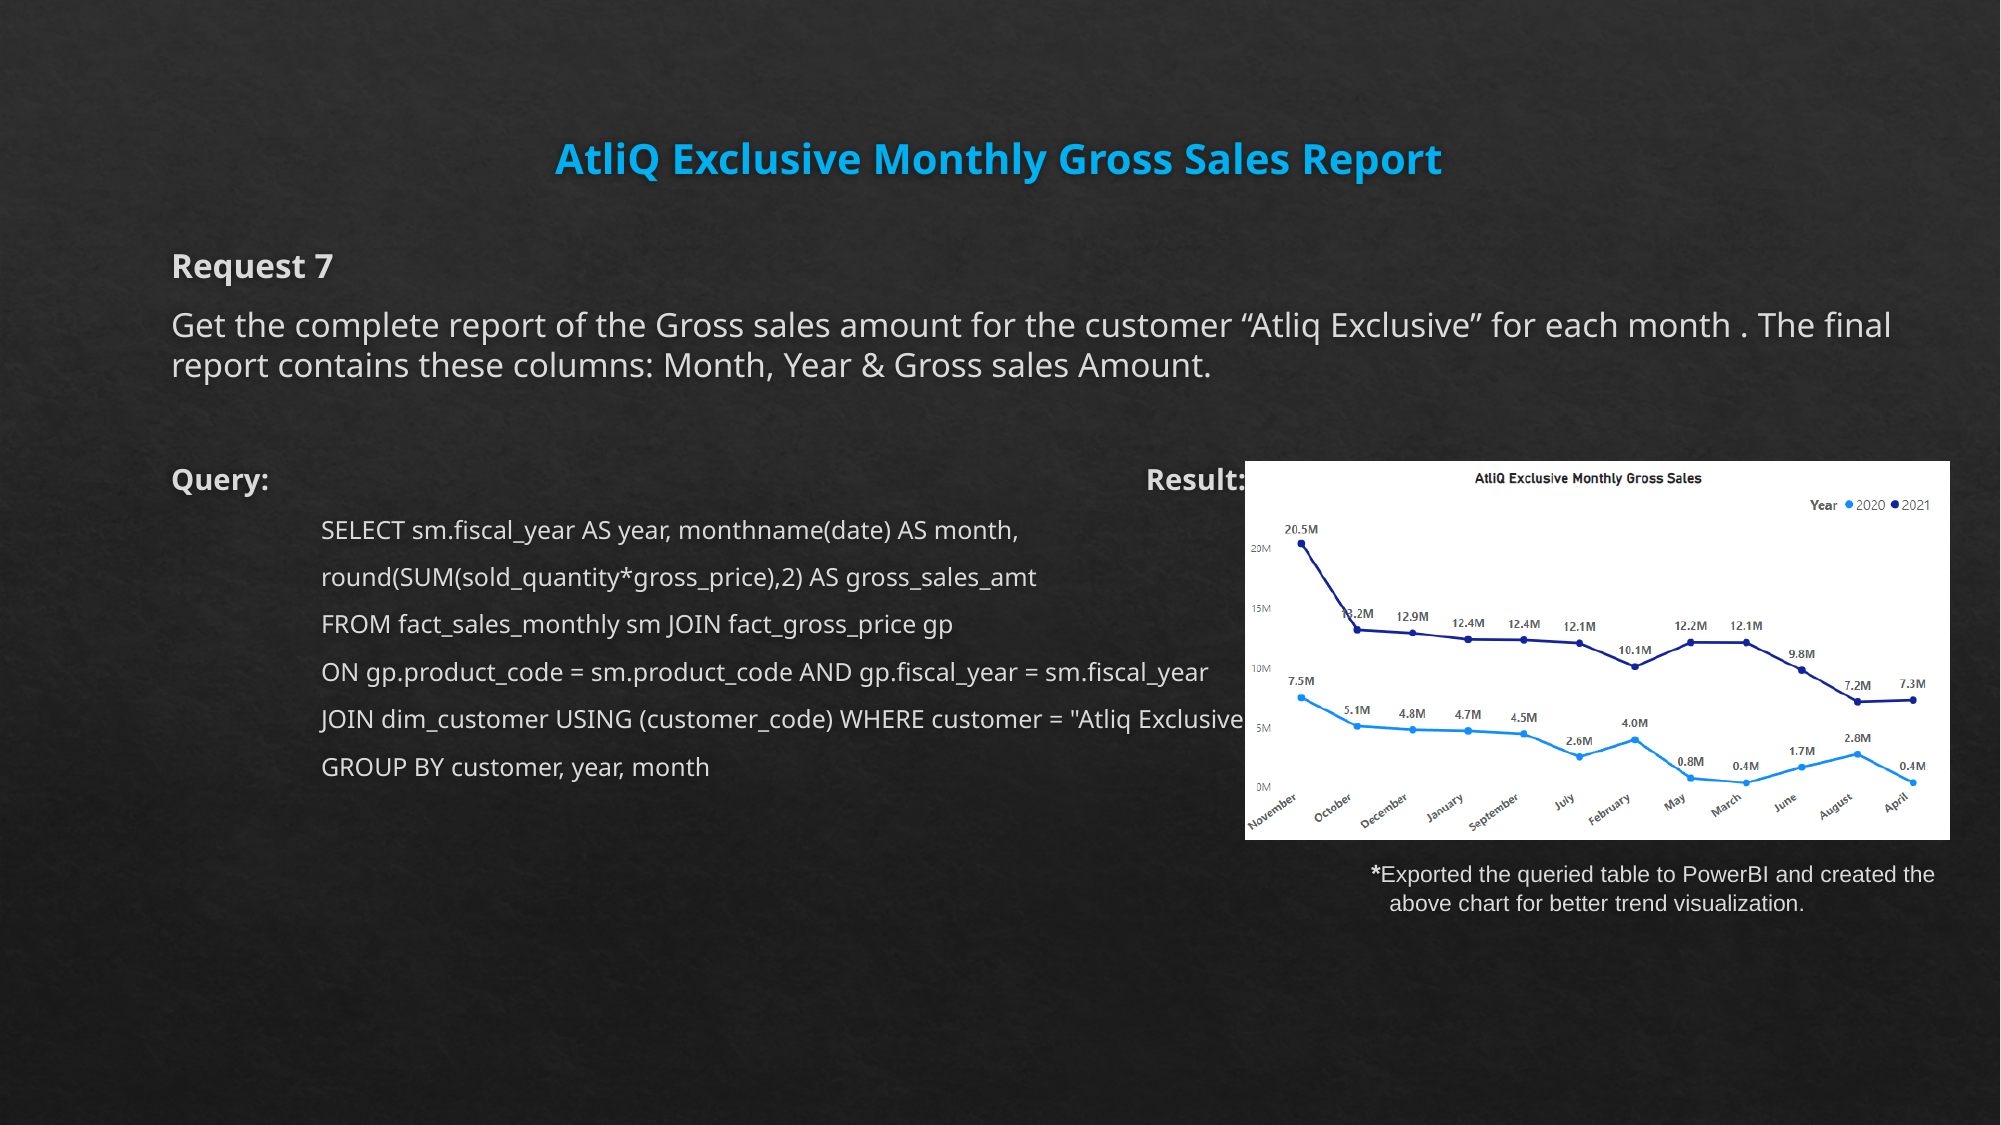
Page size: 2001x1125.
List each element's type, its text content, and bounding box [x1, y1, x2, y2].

title AtliQ Exclusive Monthly Gross Sales Report [149, 78, 1849, 233]
picture [0, 0, 2001, 1125]
list Request 7 Get the complete report of the Gross sales amount for the customer “Atliq Exclusive” for each month . The final report contains these columns: Month, Year & Gross sales Amount. Query: Result: SELECT sm.fiscal_year AS year, monthname(date) AS month, round(SUM(sold_quantity*gross_price),2) AS gross_sales_amt FROM fact_sales_monthly sm JOIN fact_gross_price gp ON gp.product_code = sm.product_code AND gp.fiscal_year = sm.fiscal_year JOIN dim_customer USING (customer_code) WHERE customer = "Atliq Exclusive" GROUP BY customer, year, month *Exported the queried table to PowerBI and created the above chart for better trend visualization. [149, 237, 1988, 971]
